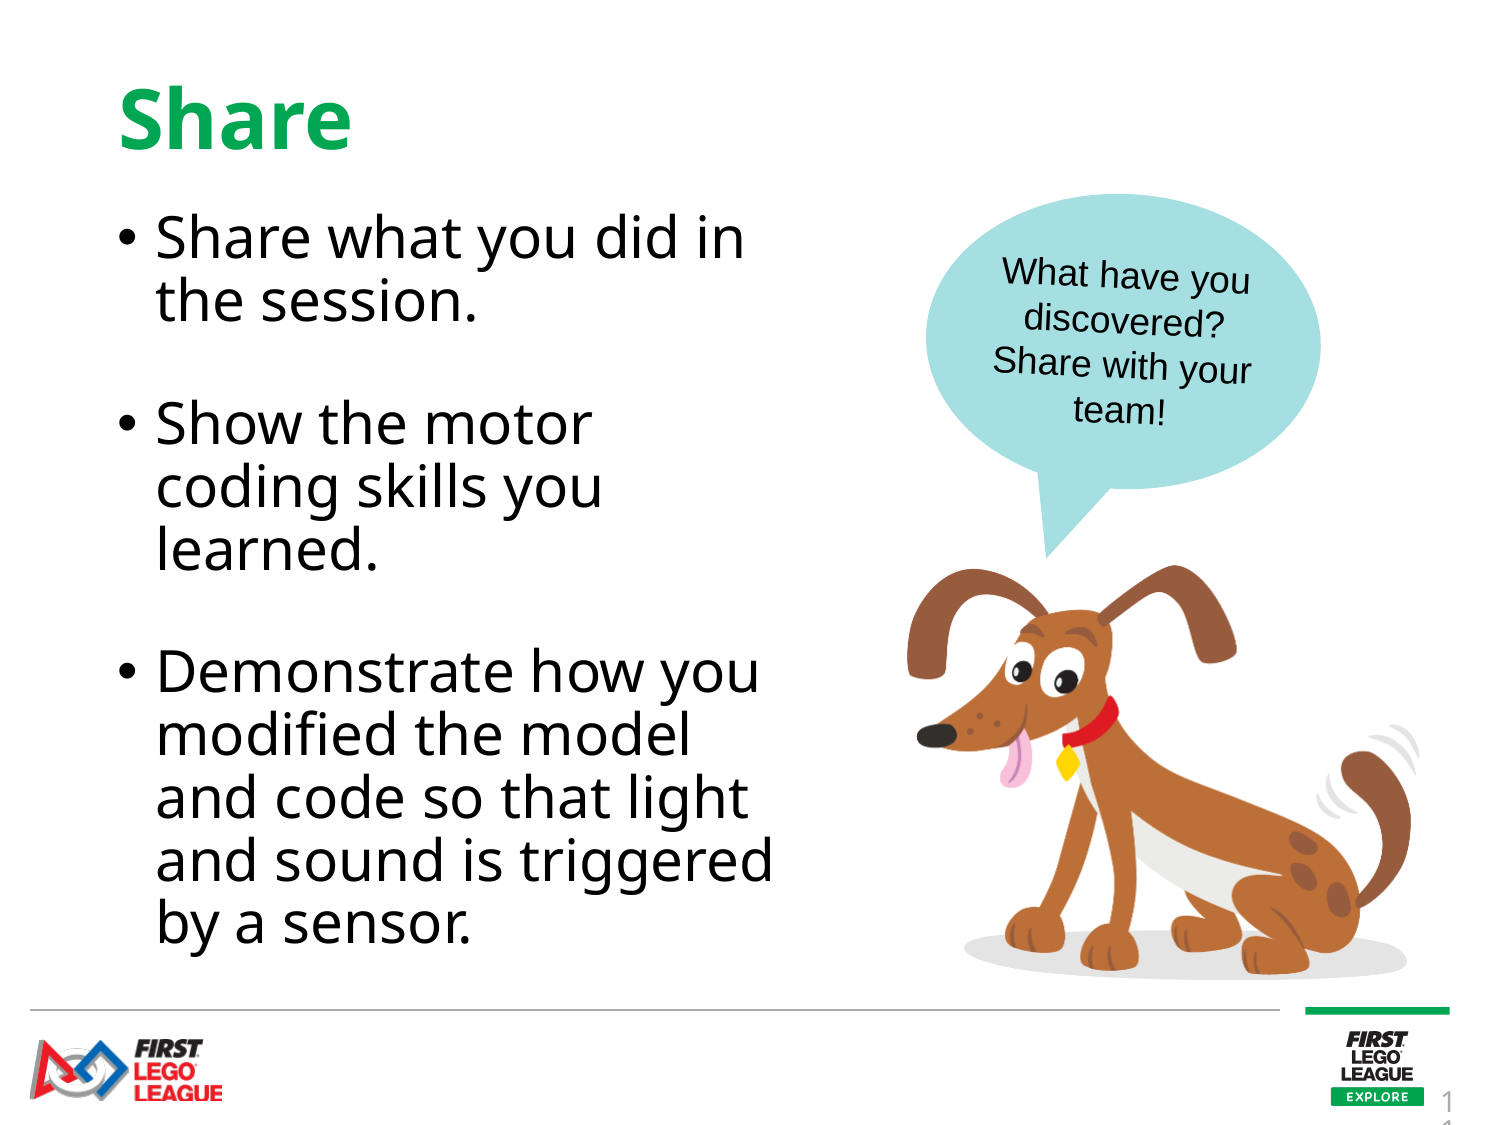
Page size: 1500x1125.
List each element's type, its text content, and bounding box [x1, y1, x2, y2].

picture [902, 562, 1426, 985]
text_box What have you discovered? Share with your team! [925, 192, 1322, 561]
title Share [103, 59, 1397, 185]
list Share what you did in the session. Show the motor coding skills you learned. Demonstrate how you modified the model and code so that light and sound is triggered by a sensor. [103, 201, 802, 974]
slide_number 11 [1425, 1076, 1484, 1111]
